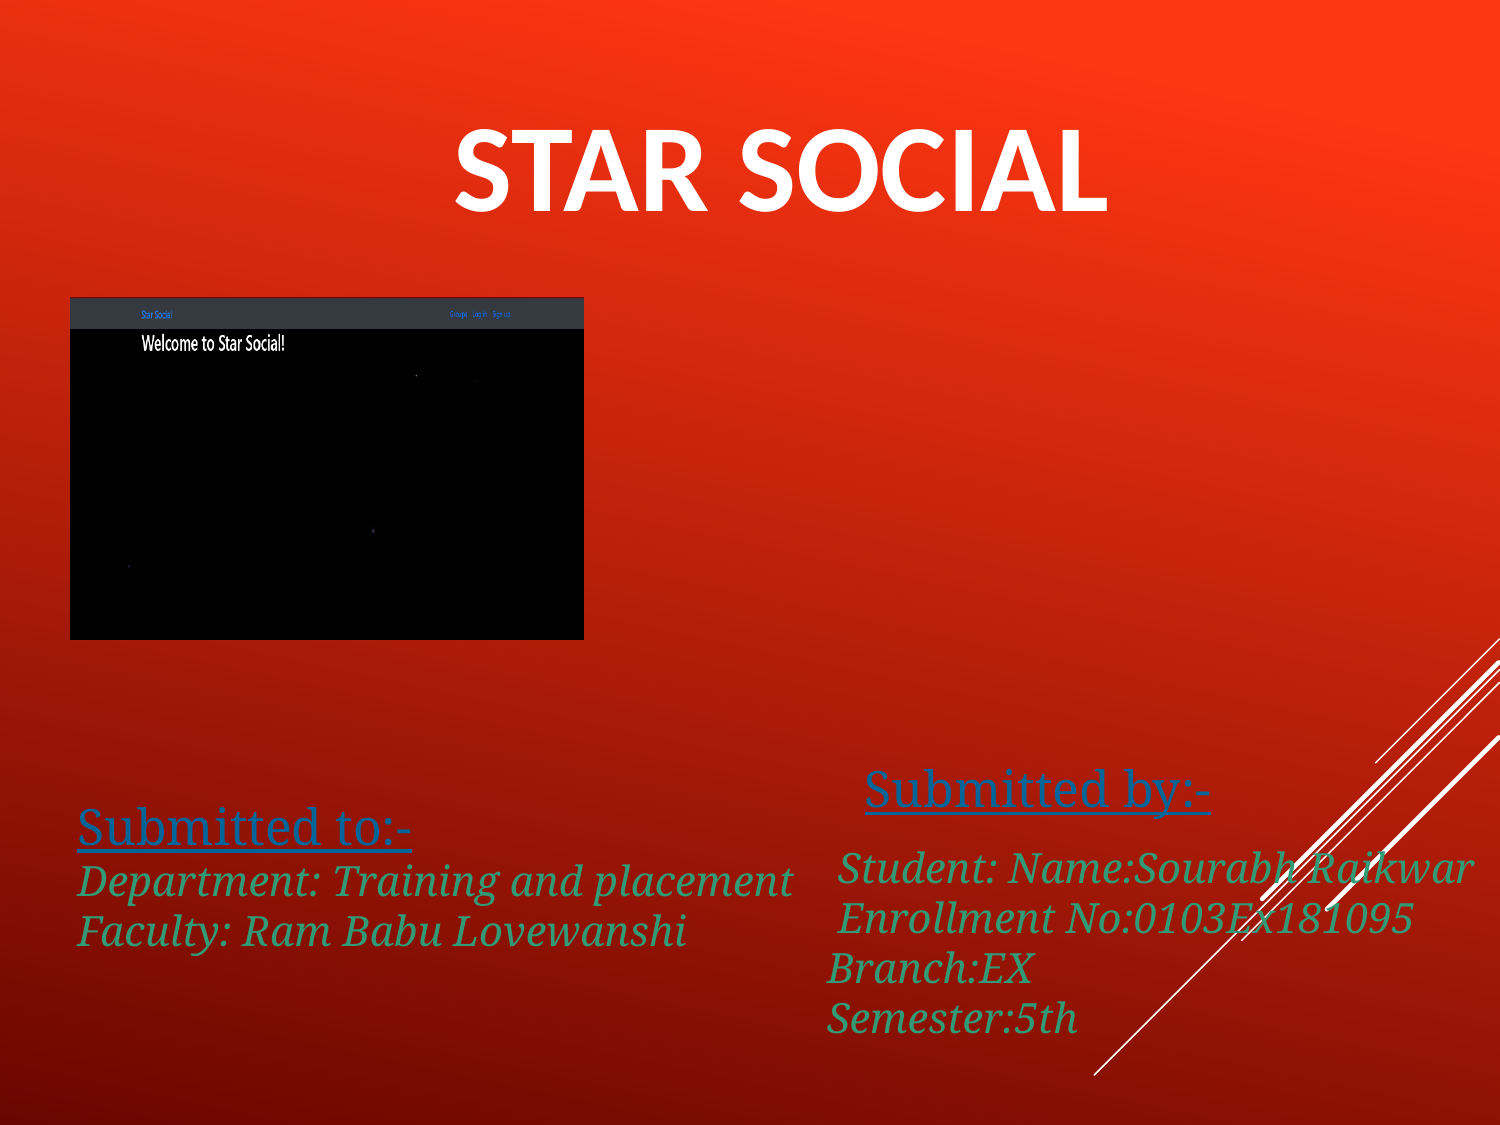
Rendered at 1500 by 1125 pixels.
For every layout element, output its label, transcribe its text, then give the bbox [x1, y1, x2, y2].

title Star Social [162, 37, 1400, 285]
text_box Department: Training and placement Faculty: Ram Babu Lovewanshi [62, 787, 913, 963]
text_box Submitted by:- [849, 750, 1269, 826]
text_box Submitted to:- [62, 787, 482, 863]
picture [70, 297, 584, 640]
text_box [702, 605, 1500, 787]
text_box Student: Name:Sourabh Raikwar Enrollment No:0103Ex181095 Branch:EX Semester:5th [812, 774, 1500, 1050]
